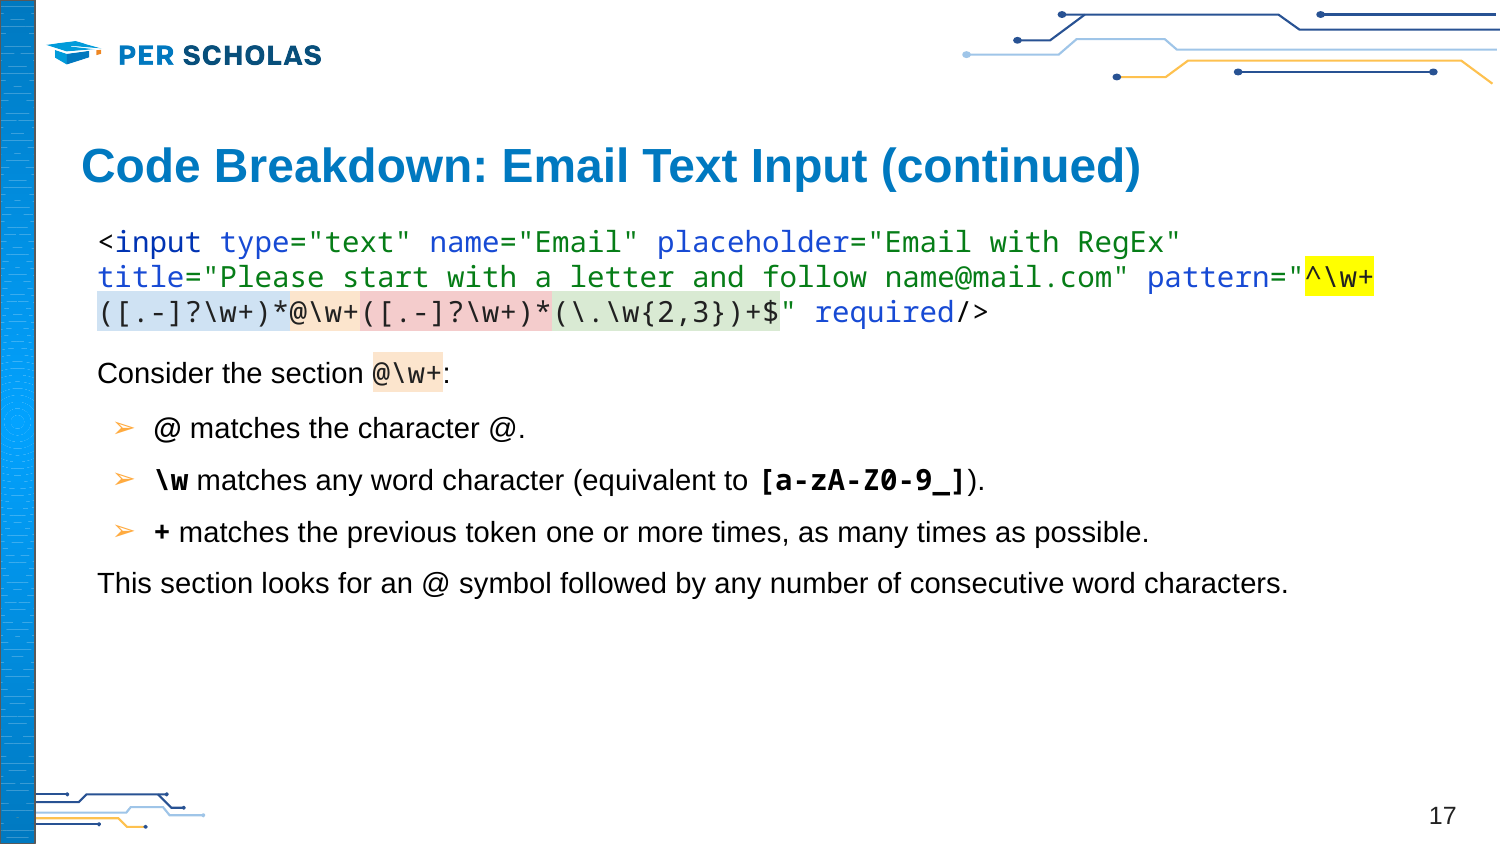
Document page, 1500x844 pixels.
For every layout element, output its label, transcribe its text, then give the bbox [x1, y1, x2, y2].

list <input type="text" name="Email" placeholder="Email with RegEx" title="Please start with a letter and follow name@mail.com" pattern="^\w+([.-]?\w+)*@\w+([.-]?\w+)*(\.\w{2,3})+$" required/> Consider the section @\w+: @ matches the character @. \w matches any word character (equivalent to [a-zA-Z0-9_]). + matches the previous token one or more times, as many times as possible. This section looks for an @ symbol followed by any number of consecutive word characters. [85, 211, 1429, 769]
title Code Breakdown: Email Text Input (continued) [69, 119, 1402, 207]
picture [36, 17, 339, 83]
slide_number ‹#› [1395, 768, 1491, 836]
